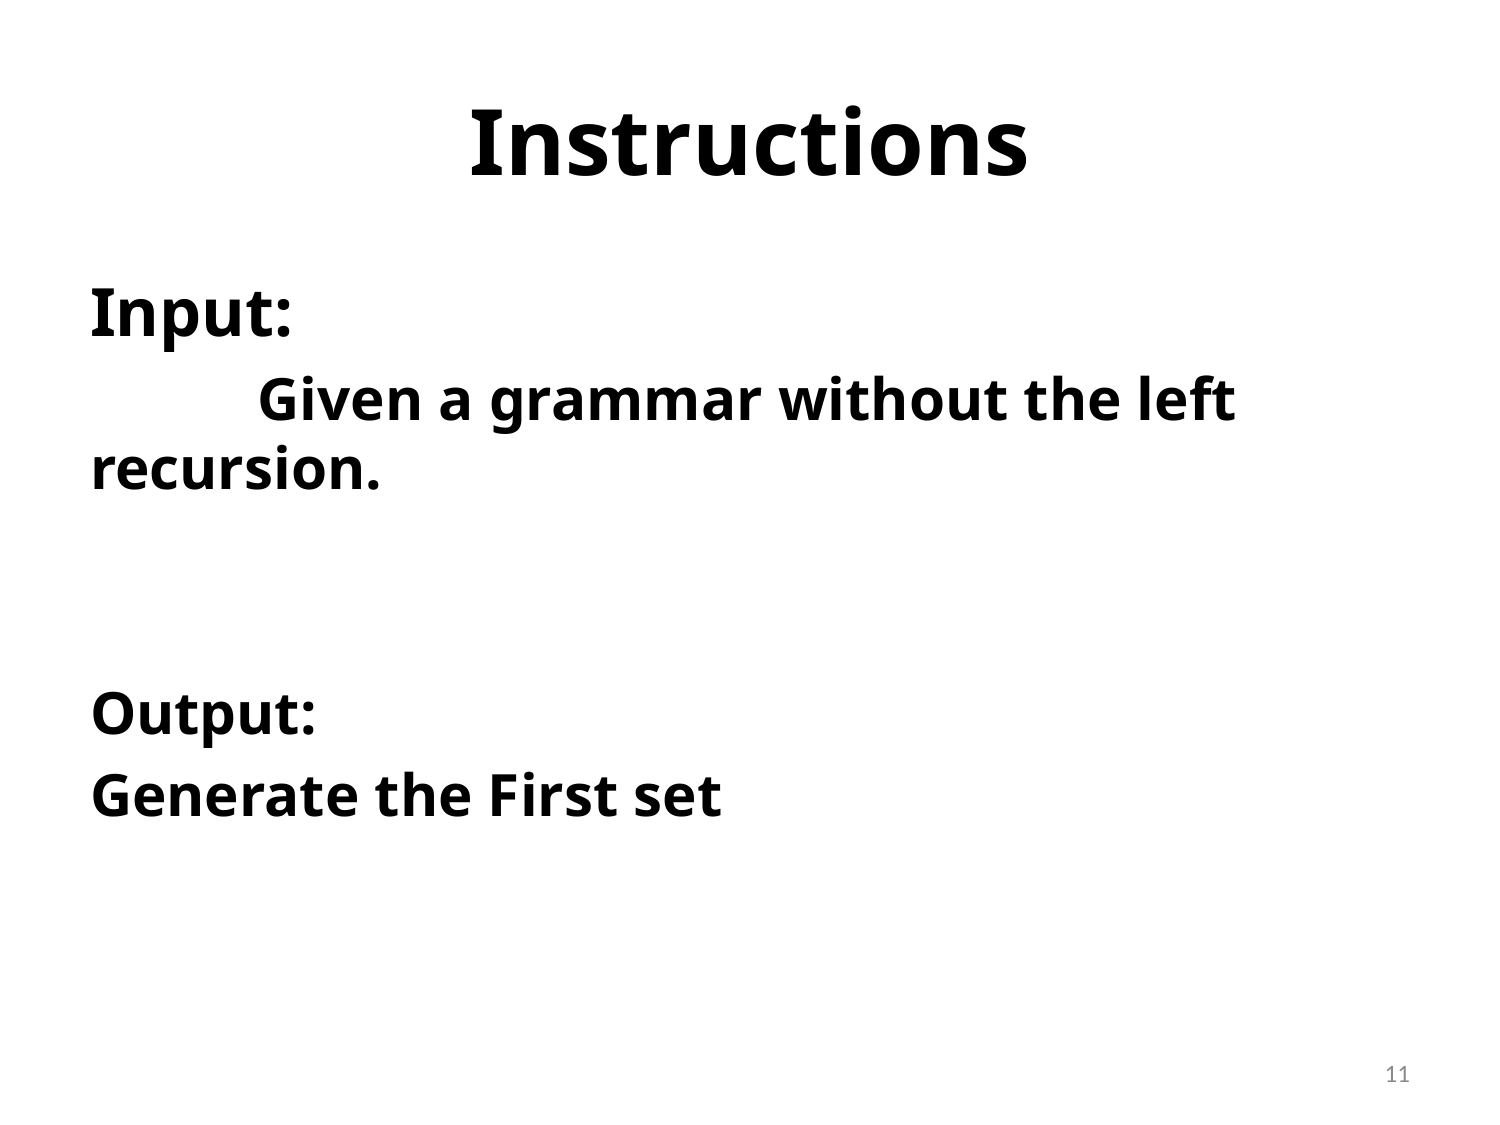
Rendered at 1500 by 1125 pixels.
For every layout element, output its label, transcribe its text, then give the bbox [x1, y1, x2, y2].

list Input: Given a grammar without the left recursion. Output: Generate the First set [75, 262, 1425, 1005]
title Instructions [75, 45, 1425, 233]
slide_number 11 [1074, 1042, 1425, 1103]
